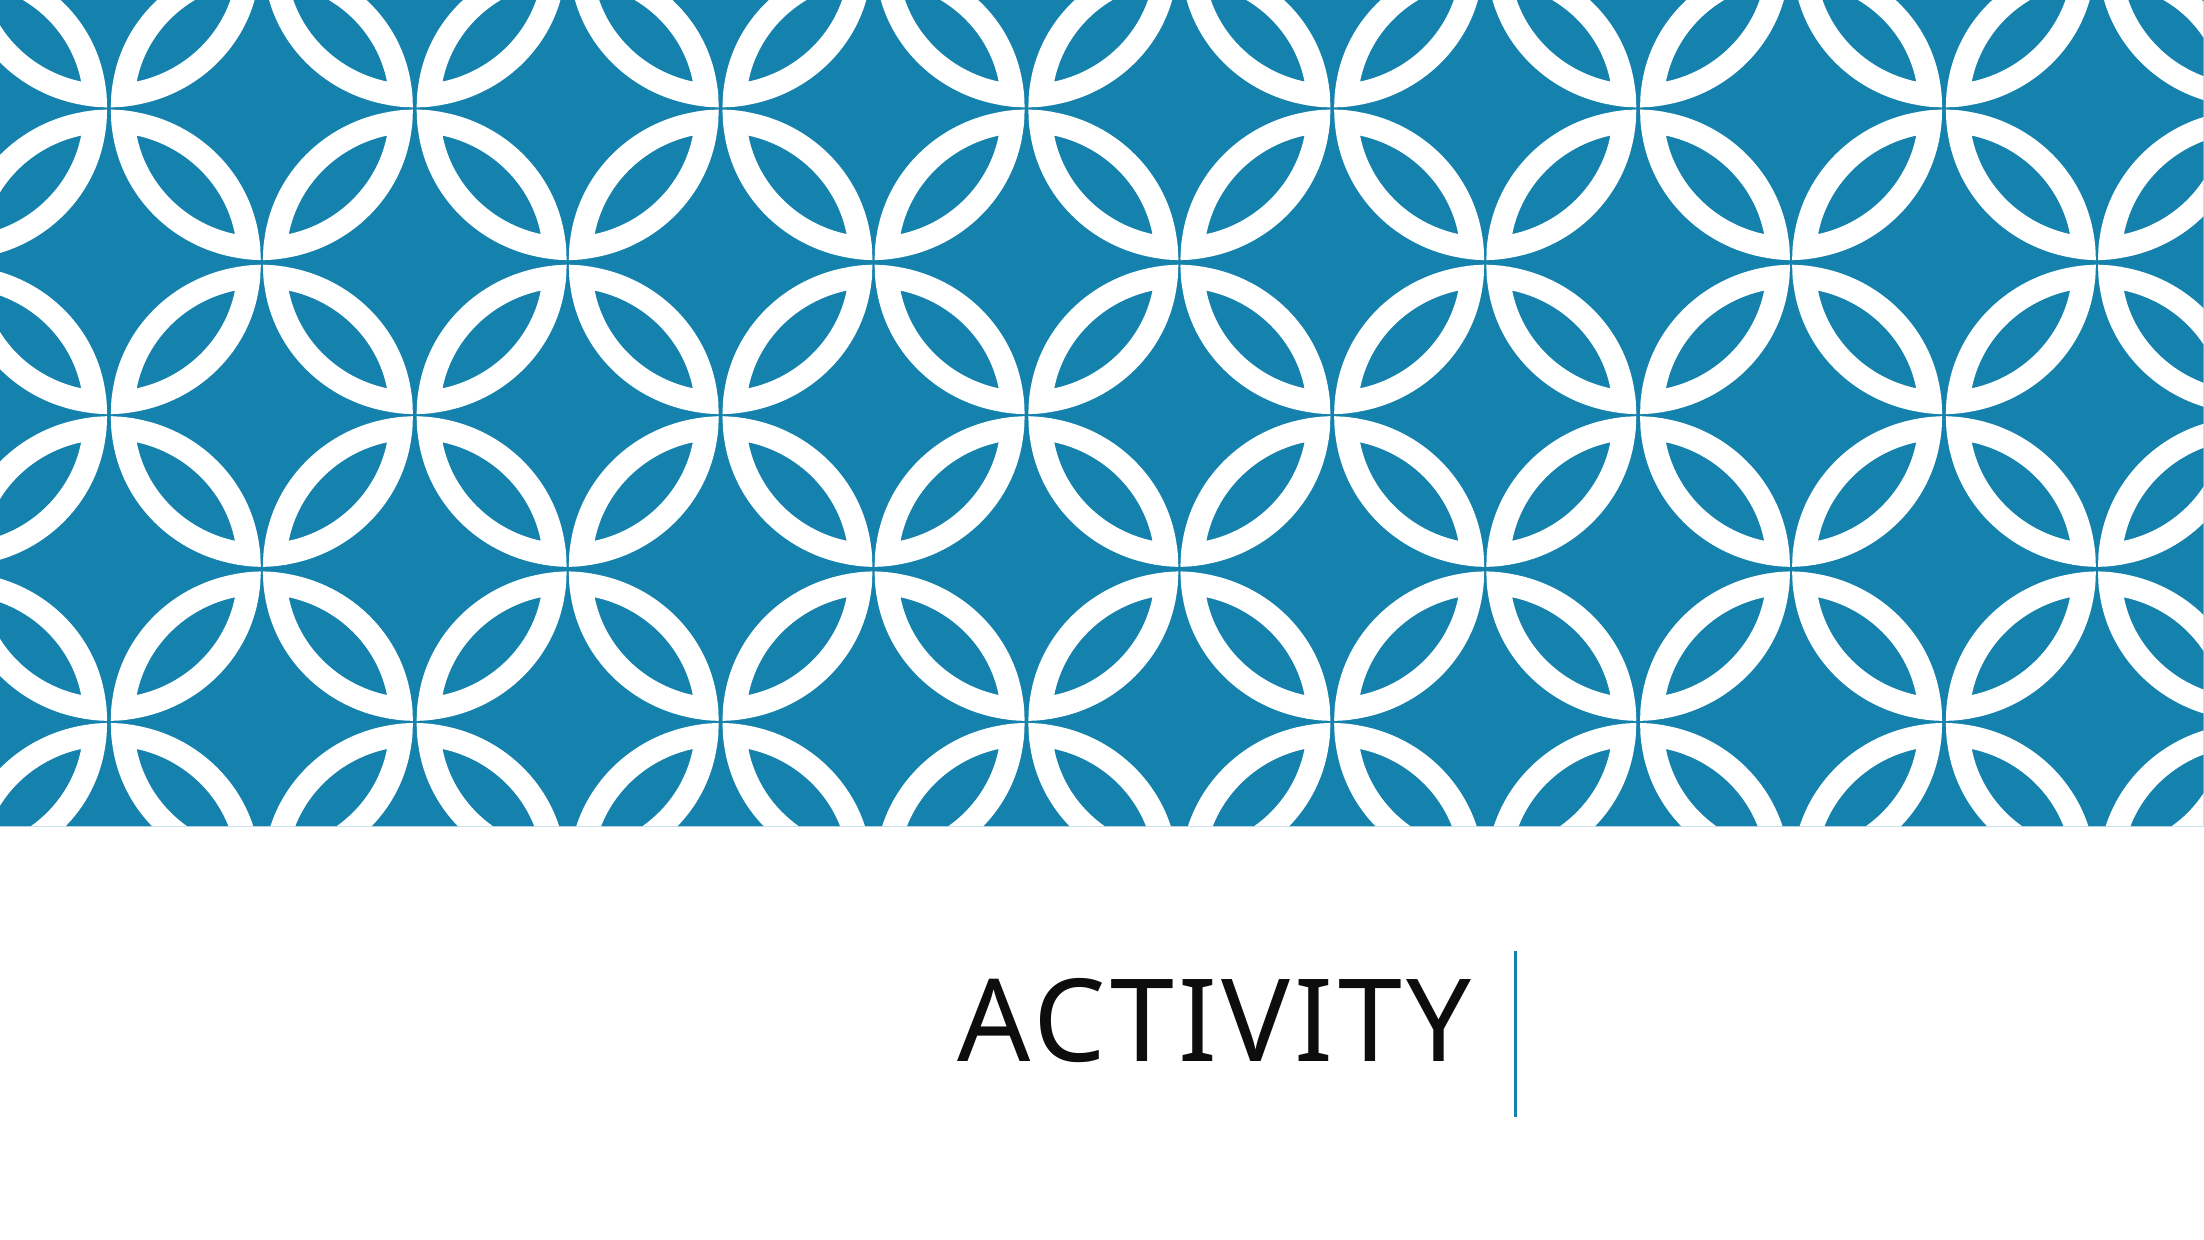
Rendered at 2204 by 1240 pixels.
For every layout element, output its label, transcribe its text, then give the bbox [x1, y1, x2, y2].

title Activity [82, 896, 1488, 1161]
